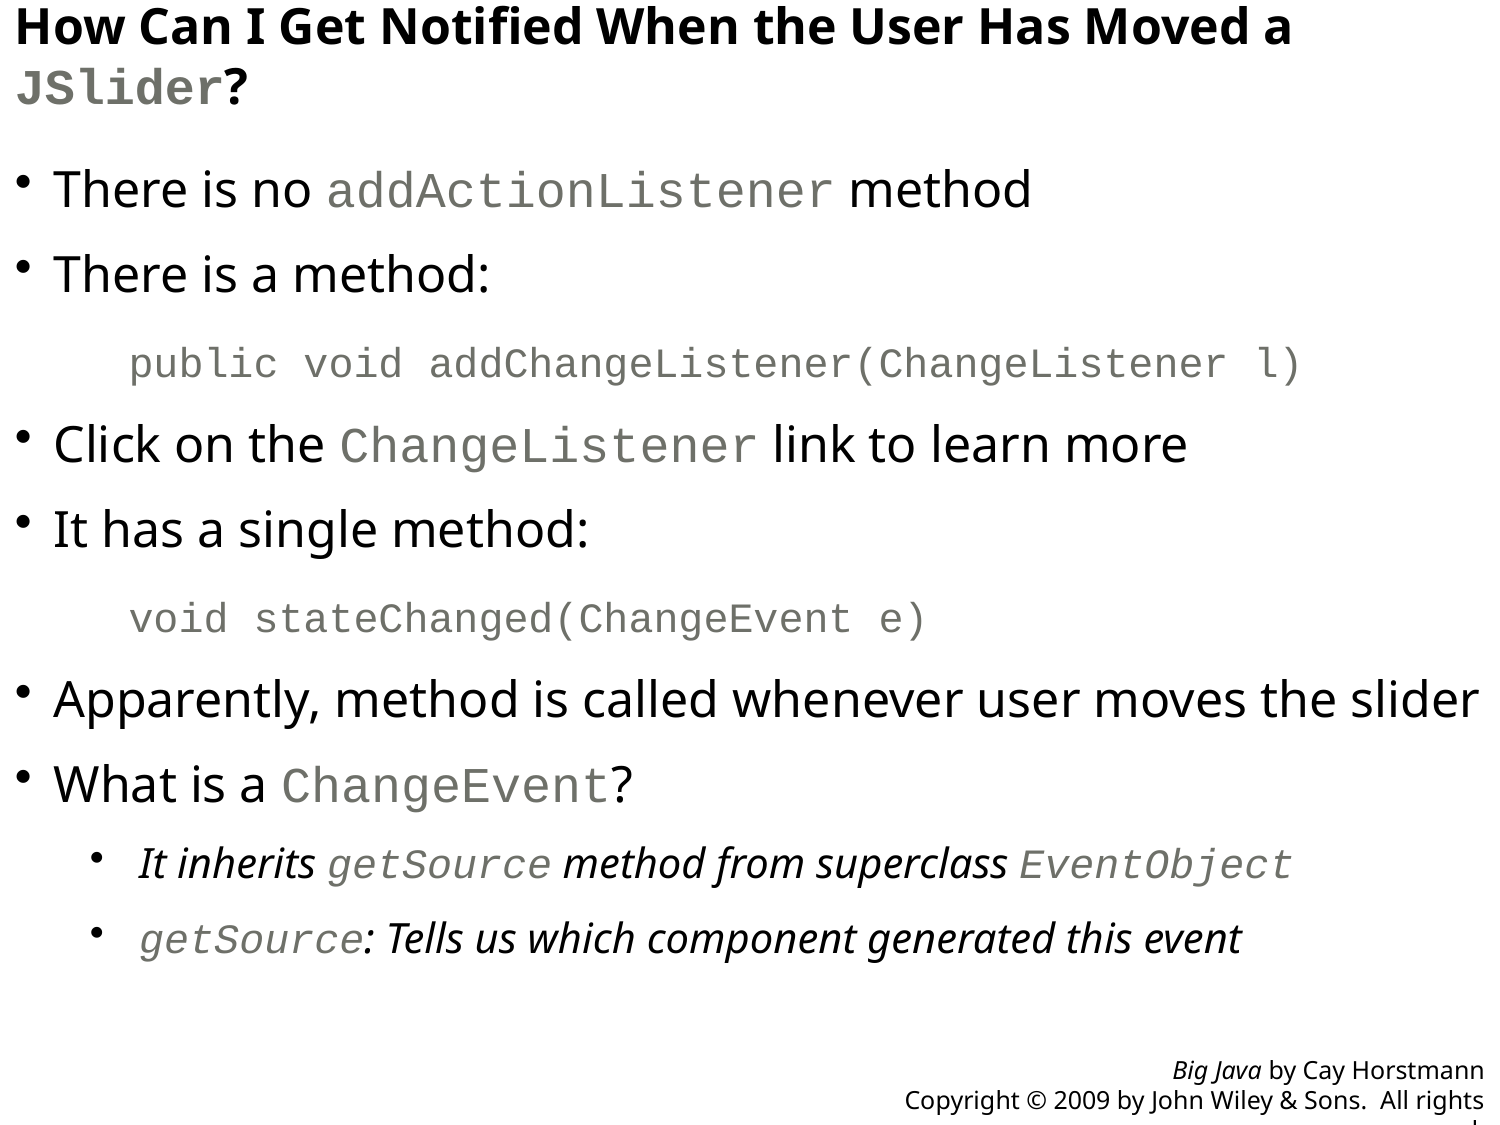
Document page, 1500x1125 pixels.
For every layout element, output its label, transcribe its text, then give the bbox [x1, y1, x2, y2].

text_box There is no addActionListener method There is a method: public void addChangeListener(ChangeListener l) Click on the ChangeListener link to learn more It has a single method: void stateChanged(ChangeEvent e) Apparently, method is called whenever user moves the slider What is a ChangeEvent? It inherits getSource method from superclass EventObject getSource: Tells us which component generated this event [0, 149, 1500, 970]
text_box How Can I Get Notified When the User Has Moved a JSlider? [0, 0, 1500, 123]
